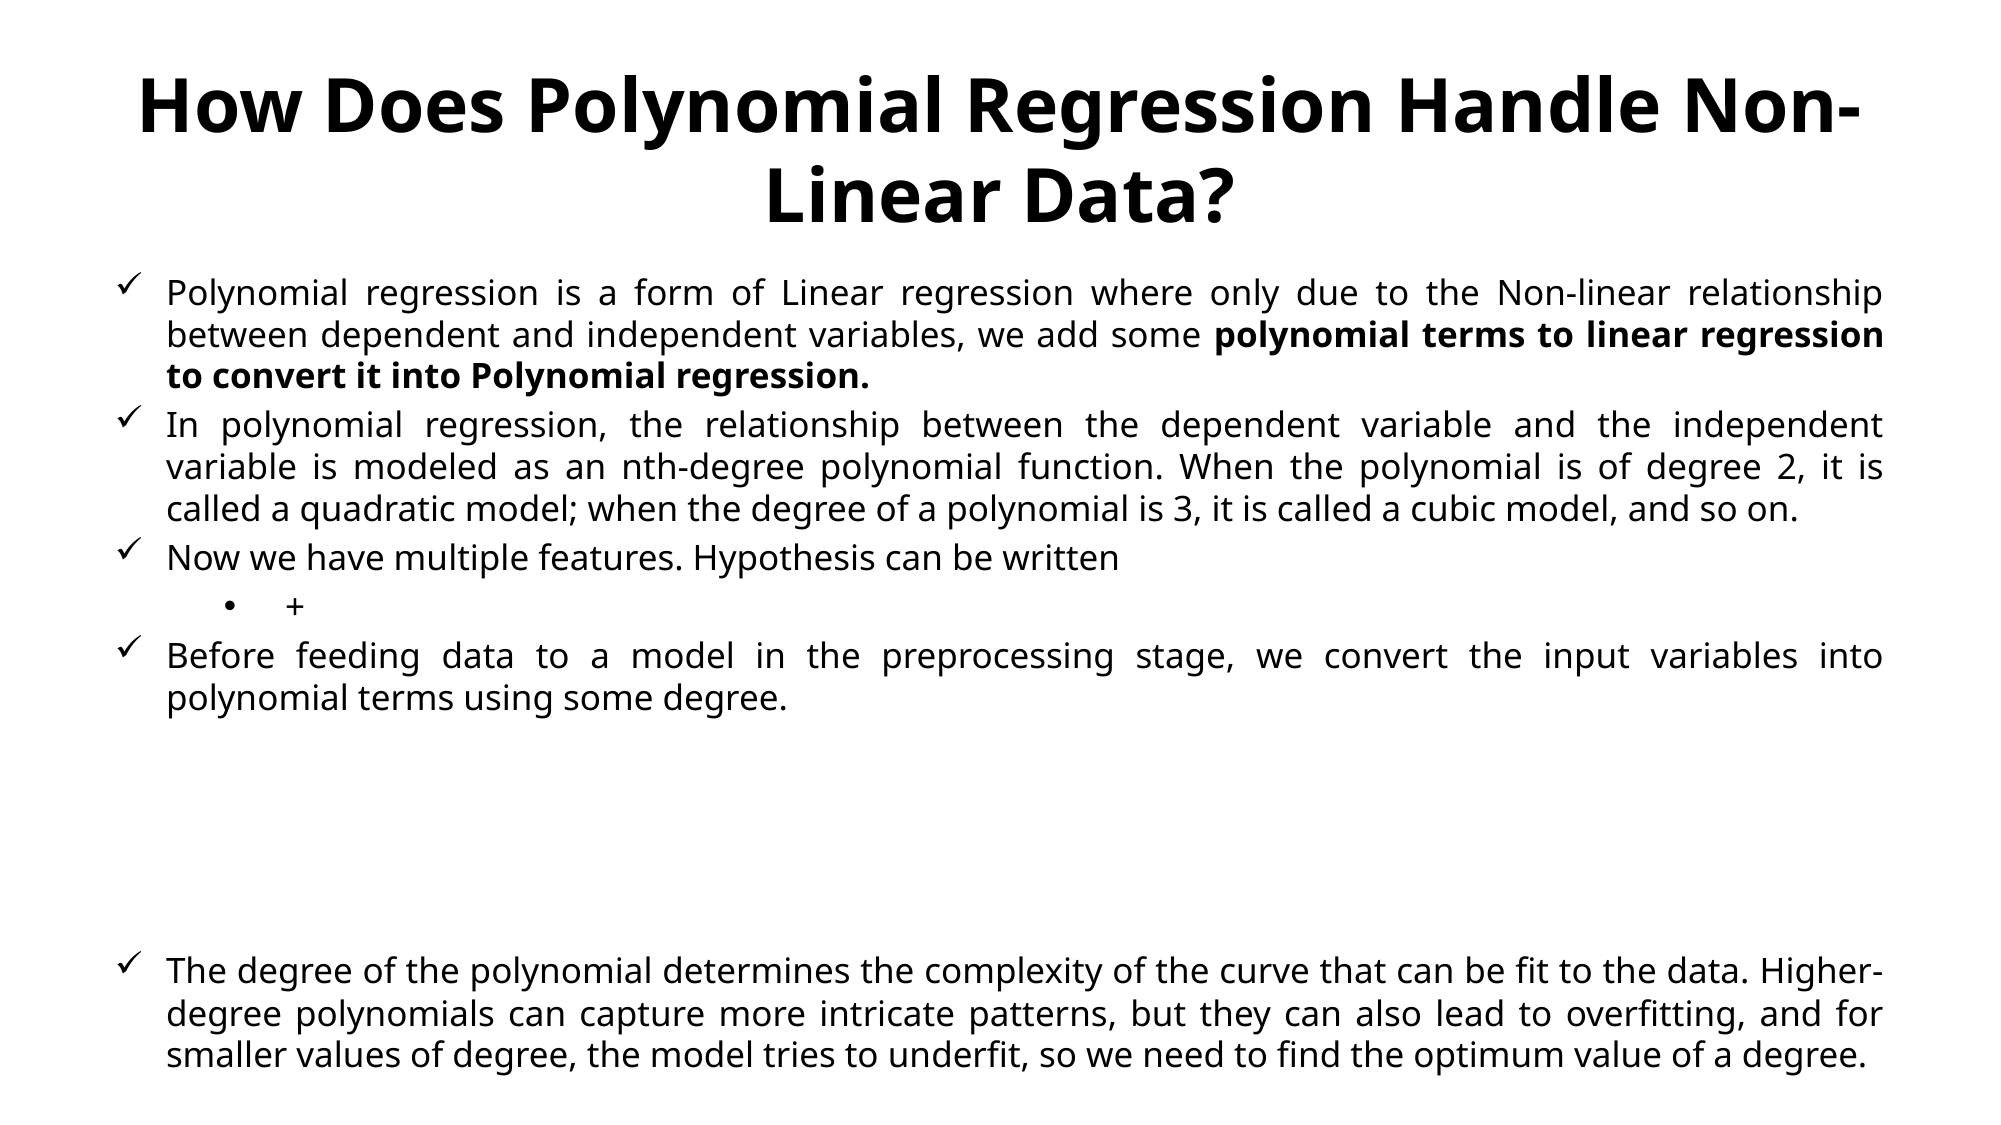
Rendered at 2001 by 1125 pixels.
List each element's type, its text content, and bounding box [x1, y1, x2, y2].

title How Does Polynomial Regression Handle Non-Linear Data? [99, 50, 1900, 238]
